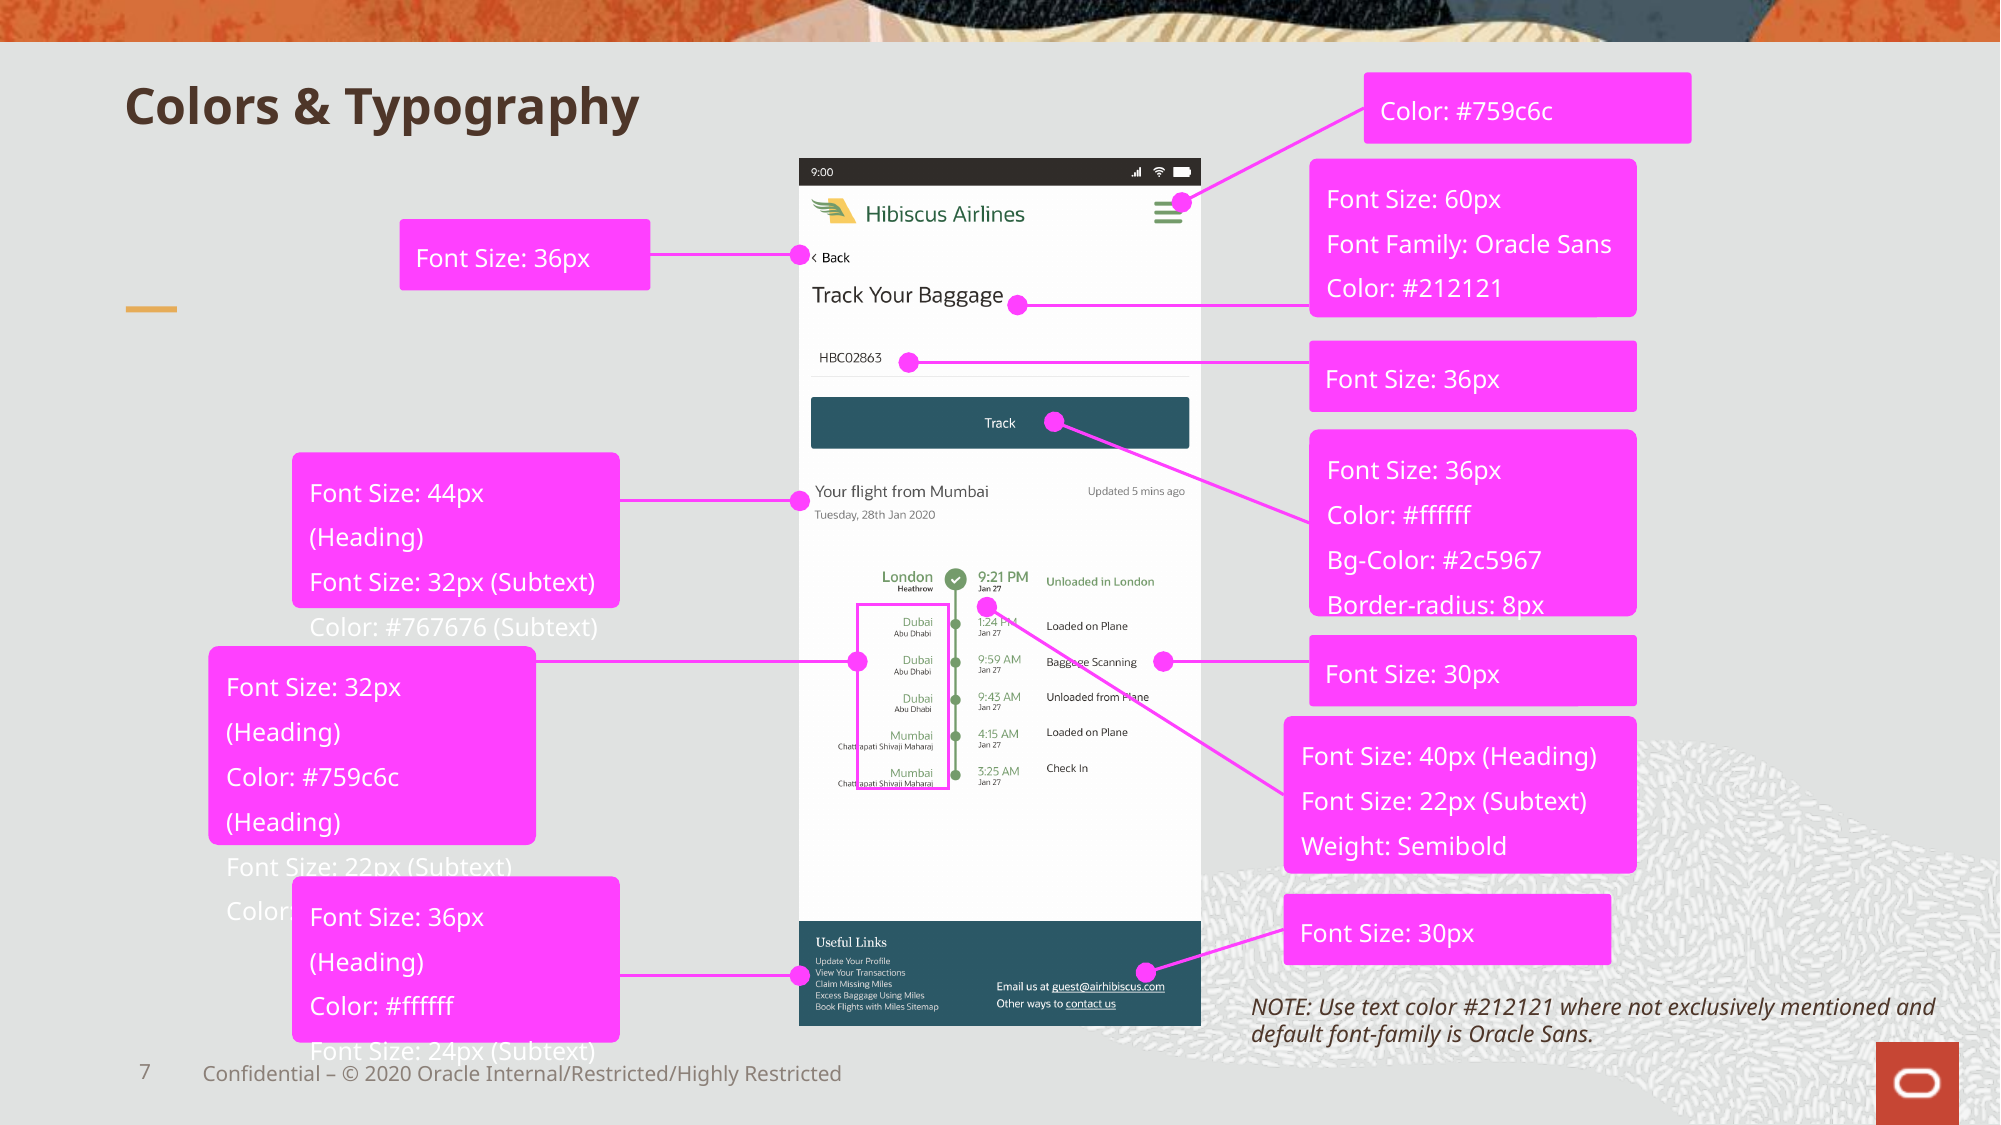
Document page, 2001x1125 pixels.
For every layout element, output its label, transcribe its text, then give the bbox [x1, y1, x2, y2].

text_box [1145, 929, 1284, 973]
text_box Font Size: 30px [1282, 892, 1613, 967]
slide_number 7 [124, 1042, 188, 1103]
text_box Font Size: 30px [1308, 633, 1638, 708]
title Colors & Typography [124, 63, 1747, 203]
text_box Font Size: 32px (Heading) Color: #759c6c (Heading) Font Size: 22px (Subtext) Color: #212121 (Subtext) [207, 645, 538, 847]
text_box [1181, 107, 1364, 203]
text_box Font Size: 40px (Heading) Font Size: 22px (Subtext) Weight: Semibold [1282, 715, 1638, 875]
text_box Color: #759c6c [1362, 71, 1693, 145]
text_box Font Size: 60px Font Family: Oracle Sans Color: #212121 [1308, 157, 1638, 319]
text_box Font Size: 44px (Heading) Font Size: 32px (Subtext) Color: #767676 (Subtext) [291, 451, 621, 610]
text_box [986, 607, 1284, 795]
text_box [1054, 421, 1310, 523]
text_box Font Size: 36px [398, 218, 652, 292]
text_box Font Size: 36px (Heading) Color: #ffffff Font Size: 24px (Subtext) [291, 875, 621, 1044]
text_box Font Size: 36px Color: #ffffff Bg-Color: #2c5967 Border-radius: 8px [1308, 428, 1638, 618]
picture [799, 158, 2000, 1125]
picture [0, 0, 2000, 42]
footer Confidential – © 2020 Oracle Internal/Restricted/Highly Restricted [188, 1042, 863, 1103]
text_box Font Size: 36px [1308, 339, 1638, 413]
text_box NOTE: Use text color #212121 where not exclusively mentioned and default font-family is Oracle Sans. [1236, 984, 1958, 1055]
